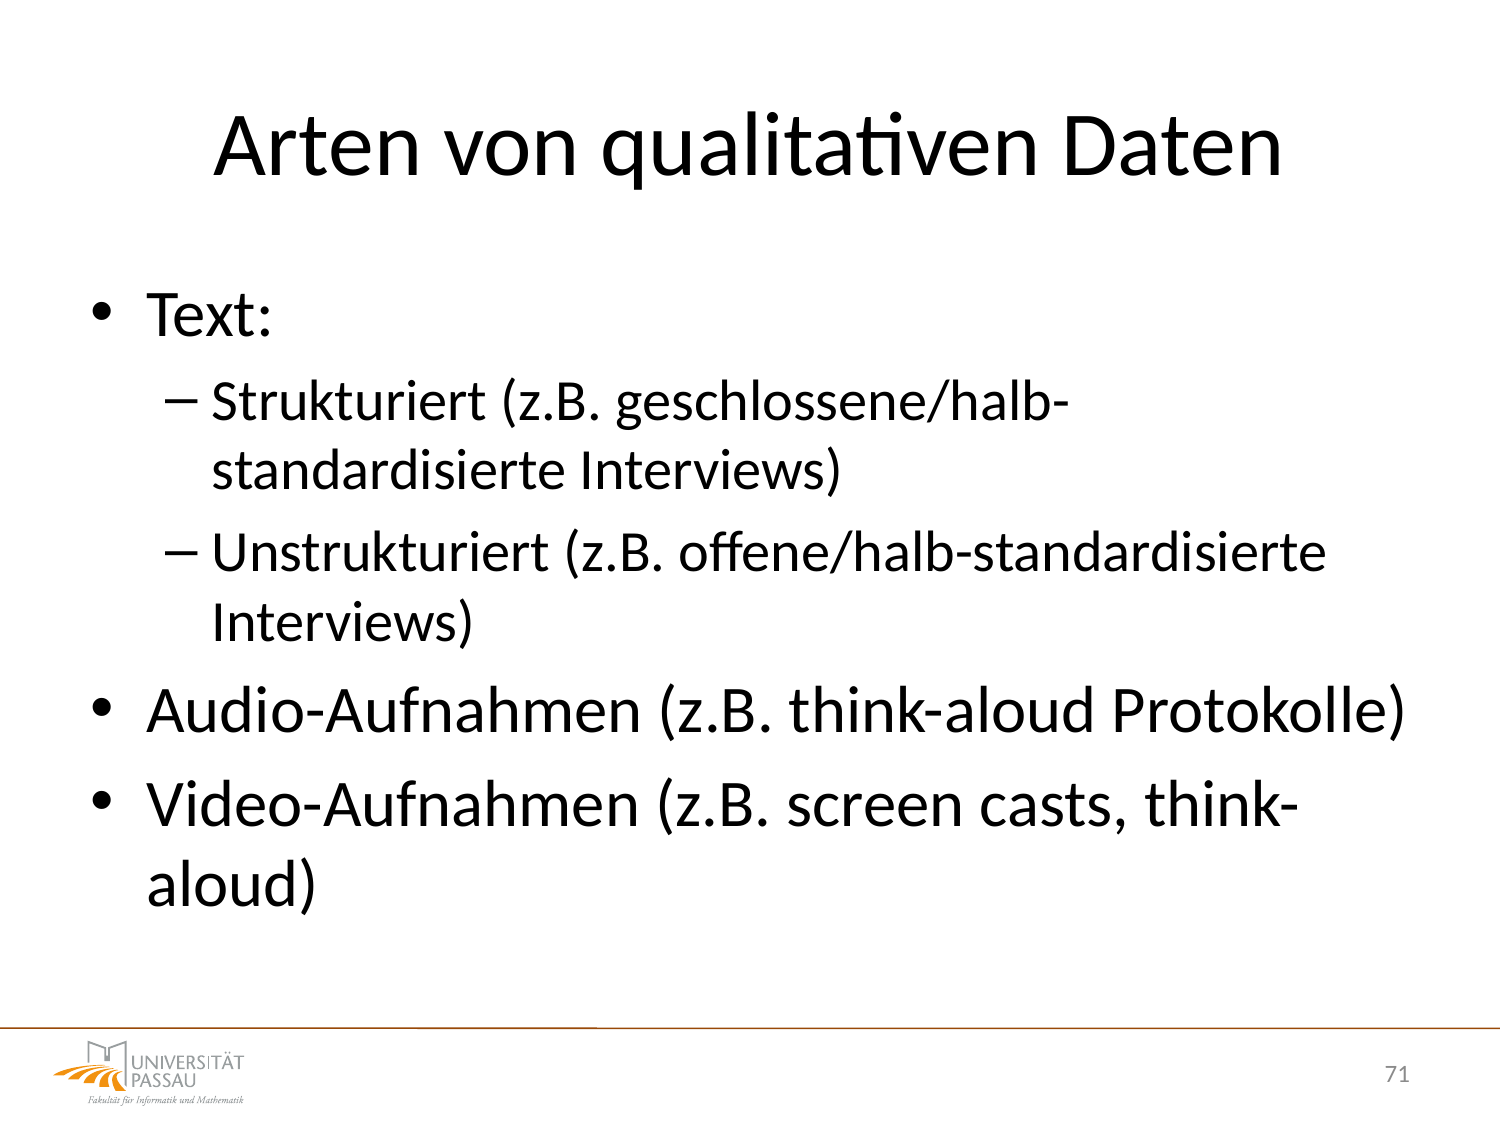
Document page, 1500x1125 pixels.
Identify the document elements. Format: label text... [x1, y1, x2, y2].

title Arten von qualitativen Daten [75, 45, 1425, 233]
slide_number 71 [1289, 1042, 1425, 1103]
list Text: Strukturiert (z.B. geschlossene/halb-standardisierte Interviews) Unstrukturiert (z.B. offene/halb-standardisierte Interviews) Audio-Aufnahmen (z.B. think-aloud Protokolle) Video-Aufnahmen (z.B. screen casts, think-aloud) [75, 262, 1425, 1005]
